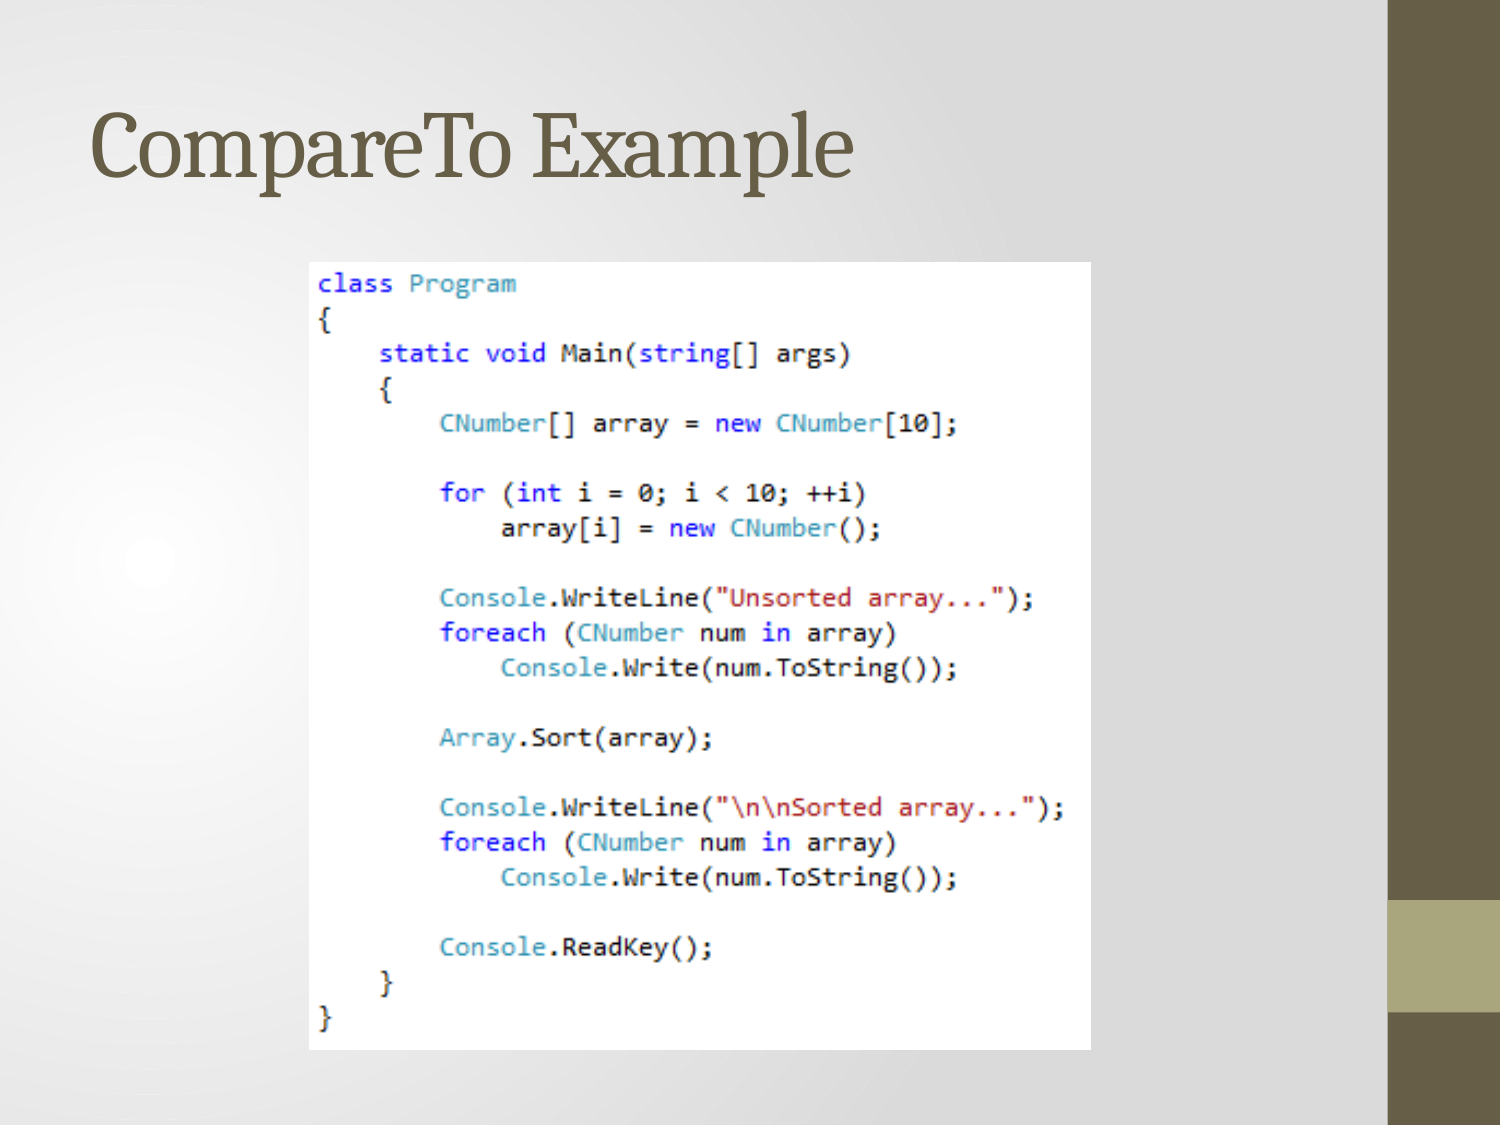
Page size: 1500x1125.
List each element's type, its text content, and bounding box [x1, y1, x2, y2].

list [74, 261, 1326, 1051]
title CompareTo Example [75, 45, 1325, 233]
